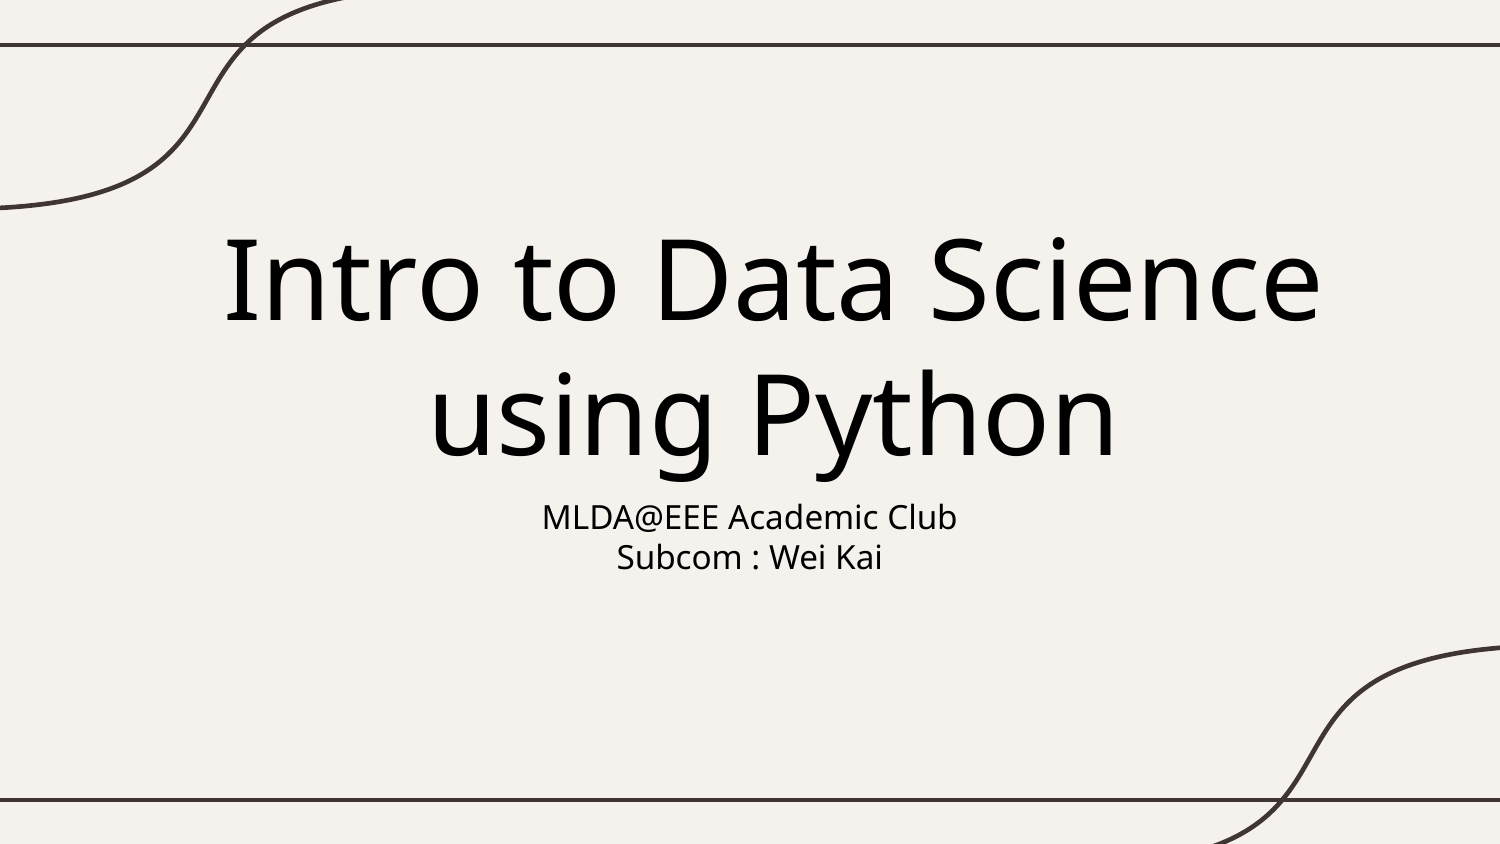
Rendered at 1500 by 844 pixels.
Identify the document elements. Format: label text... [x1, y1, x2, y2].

subtitle MLDA@EEE Academic Club Subcom : Wei Kai [375, 503, 1125, 569]
title Intro to Data Science using Python [125, 156, 1423, 493]
